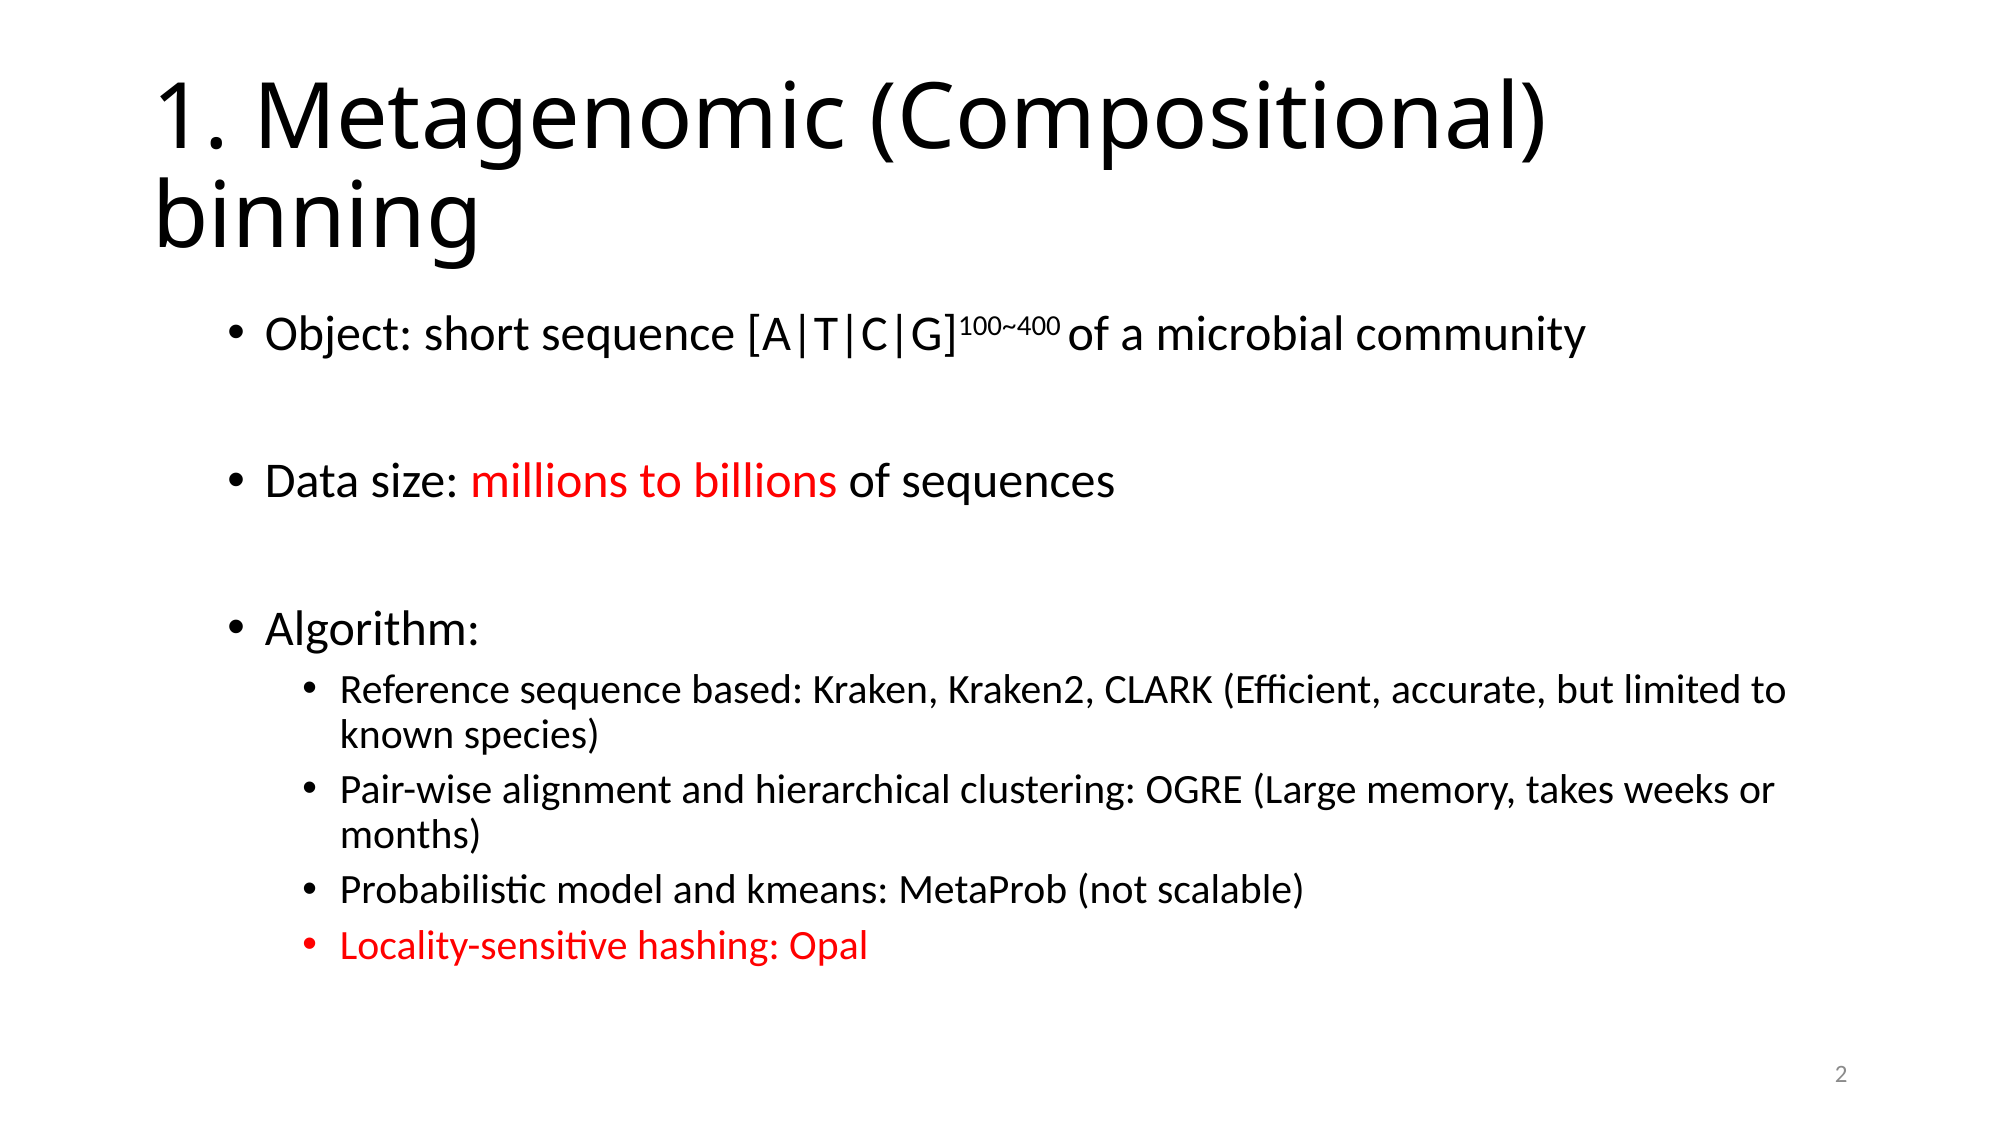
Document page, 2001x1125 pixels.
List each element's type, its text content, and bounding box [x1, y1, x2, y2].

slide_number 2 [1412, 1042, 1863, 1103]
list Object: short sequence [A|T|C|G]100~400 of a microbial community Data size: millions to billions of sequences Algorithm: Reference sequence based: Kraken, Kraken2, CLARK (Efficient, accurate, but limited to known species) Pair-wise alignment and hierarchical clustering: OGRE (Large memory, takes weeks or months) Probabilistic model and kmeans: MetaProb (not scalable) Locality-sensitive hashing: Opal [137, 299, 1863, 1014]
title 1. Metagenomic (Compositional) binning [137, 59, 1863, 278]
